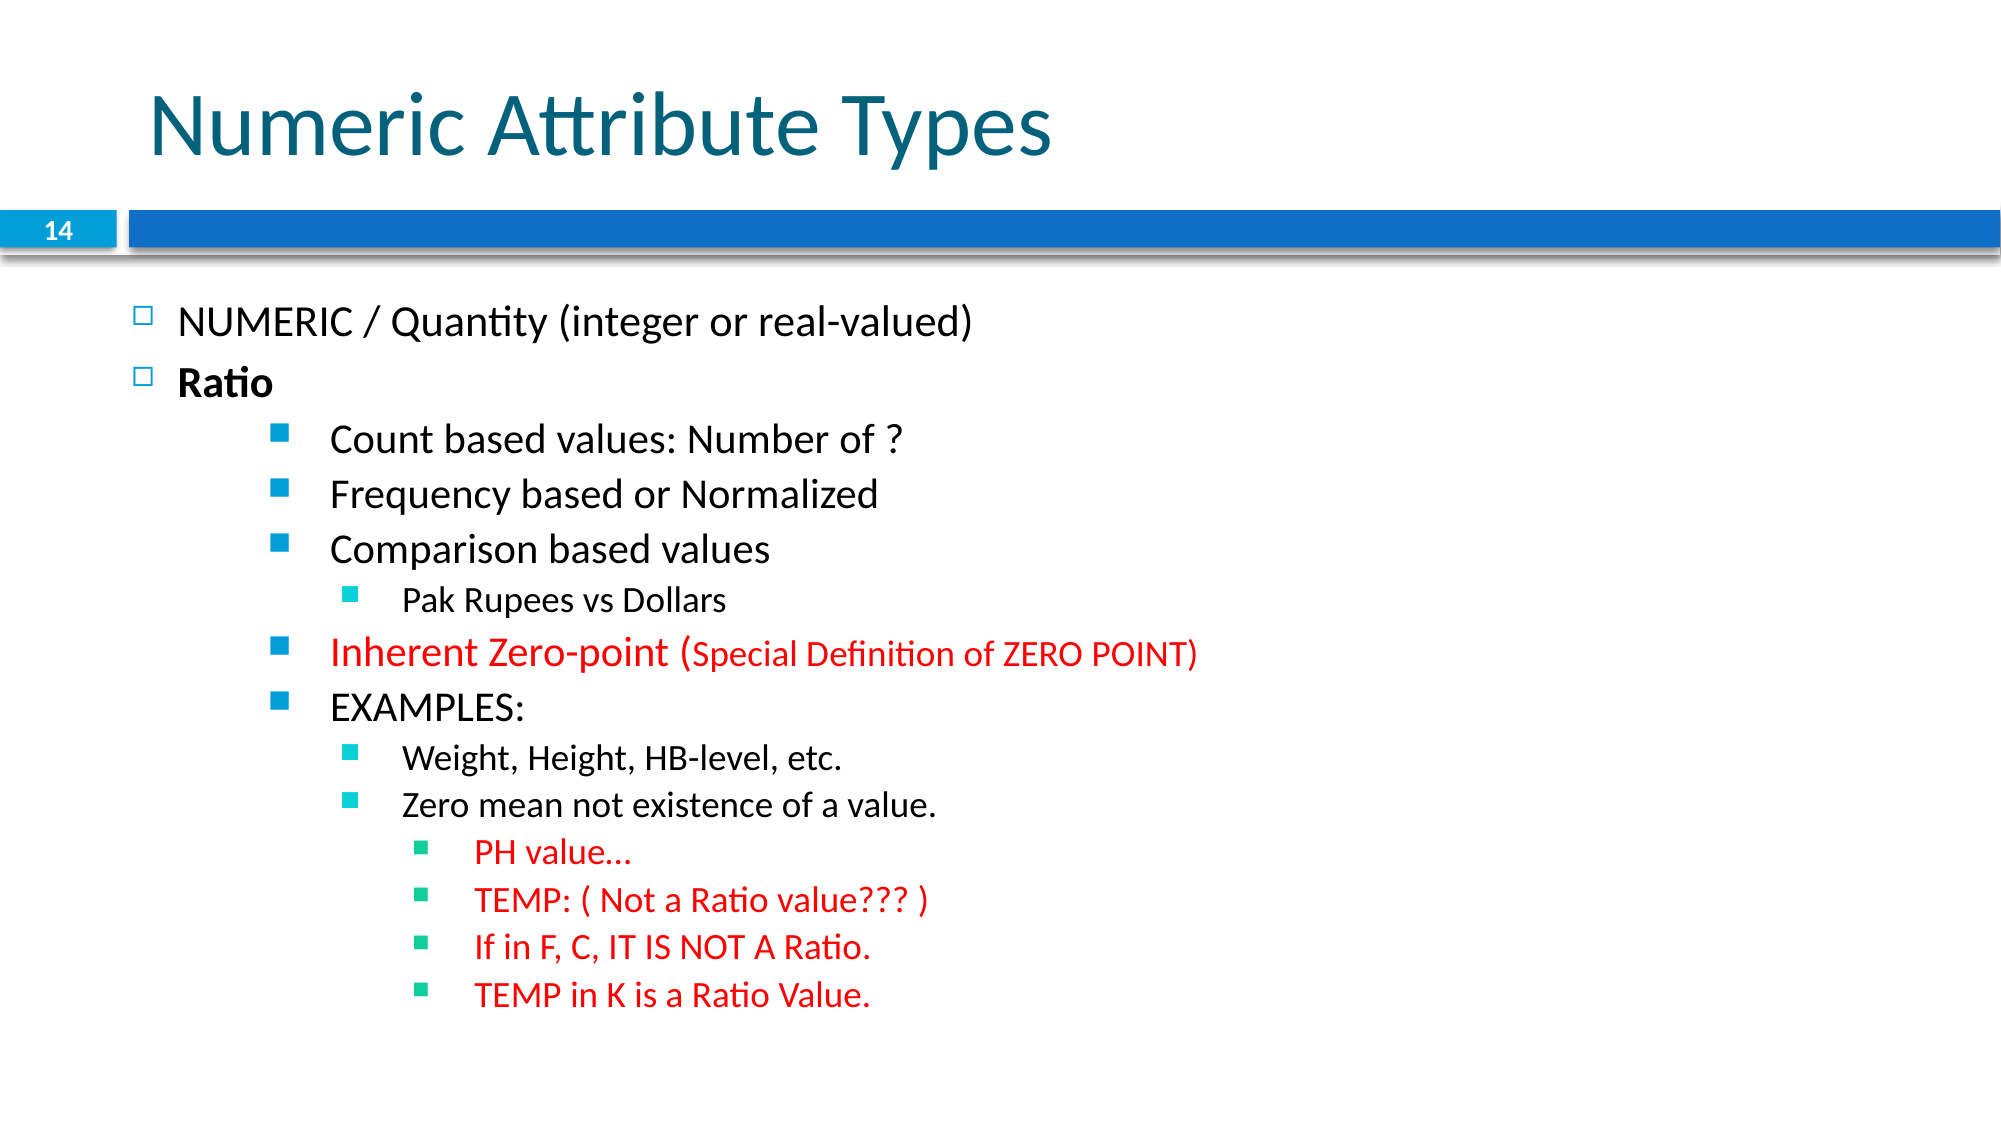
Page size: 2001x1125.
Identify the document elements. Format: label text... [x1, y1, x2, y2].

slide_number 14 [0, 208, 117, 249]
list NUMERIC / Quantity (integer or real-valued) Ratio Count based values: Number of ? Frequency based or Normalized Comparison based values Pak Rupees vs Dollars Inherent Zero-point (Special Definition of ZERO POINT) EXAMPLES: Weight, Height, HB-level, etc. Zero mean not existence of a value. PH value… TEMP: ( Not a Ratio value??? ) If in F, C, IT IS NOT A Ratio. TEMP in K is a Ratio Value. [116, 290, 1900, 1029]
title Numeric Attribute Types [133, 37, 1918, 200]
